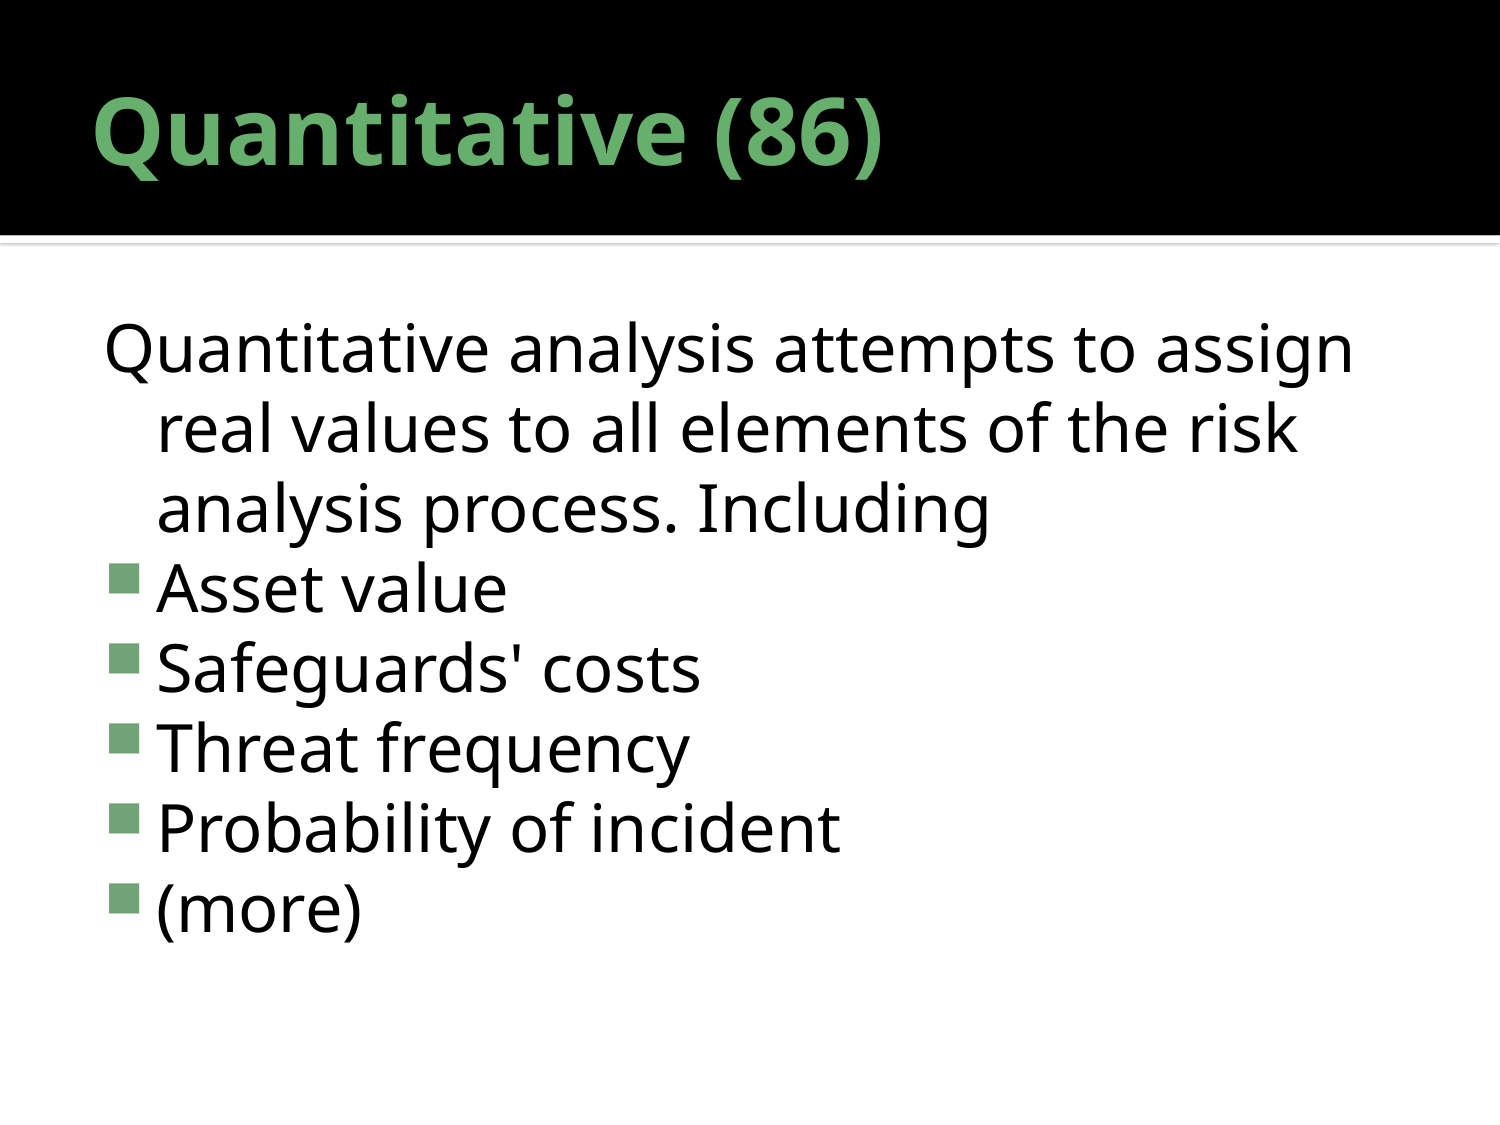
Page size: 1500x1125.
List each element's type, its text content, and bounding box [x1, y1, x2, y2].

list Quantitative analysis attempts to assign real values to all elements of the risk analysis process. Including Asset value Safeguards' costs Threat frequency Probability of incident (more) [75, 291, 1425, 1050]
title Quantitative (86) [75, 25, 1425, 231]
